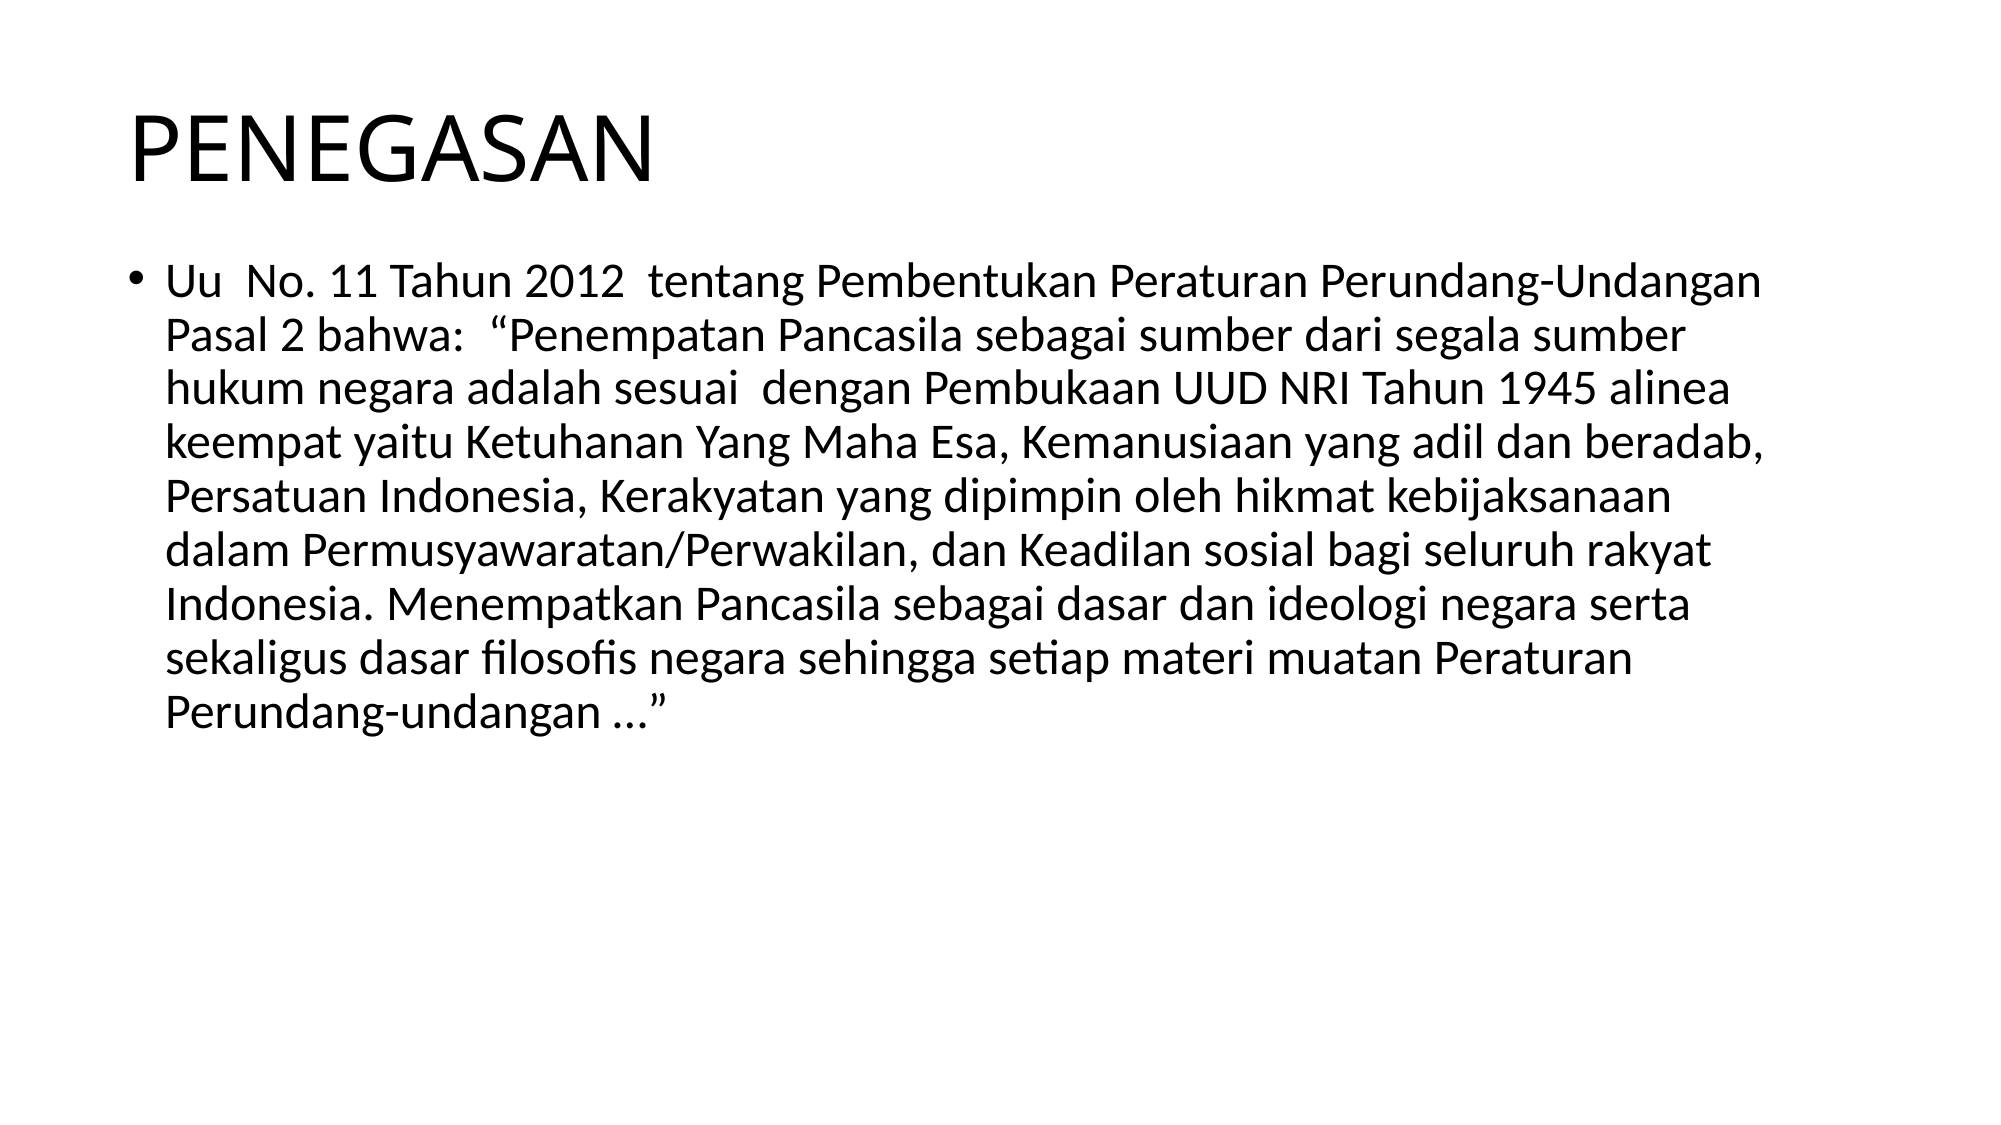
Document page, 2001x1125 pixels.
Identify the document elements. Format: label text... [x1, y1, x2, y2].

list Uu No. 11 Tahun 2012 tentang Pembentukan Peraturan Perundang-Undangan Pasal 2 bahwa: “Penempatan Pancasila sebagai sumber dari segala sumber hukum negara adalah sesuai dengan Pembukaan UUD NRI Tahun 1945 alinea keempat yaitu Ketuhanan Yang Maha Esa, Kemanusiaan yang adil dan beradab, Persatuan Indonesia, Kerakyatan yang dipimpin oleh hikmat kebijaksanaan dalam Permusyawaratan/Perwakilan, dan Keadilan sosial bagi seluruh rakyat Indonesia. Menempatkan Pancasila sebagai dasar dan ideologi negara serta sekaligus dasar filosofis negara sehingga setiap materi muatan Peraturan Perundang-undangan …” [112, 246, 1818, 869]
title PENEGASAN [112, 57, 1818, 246]
